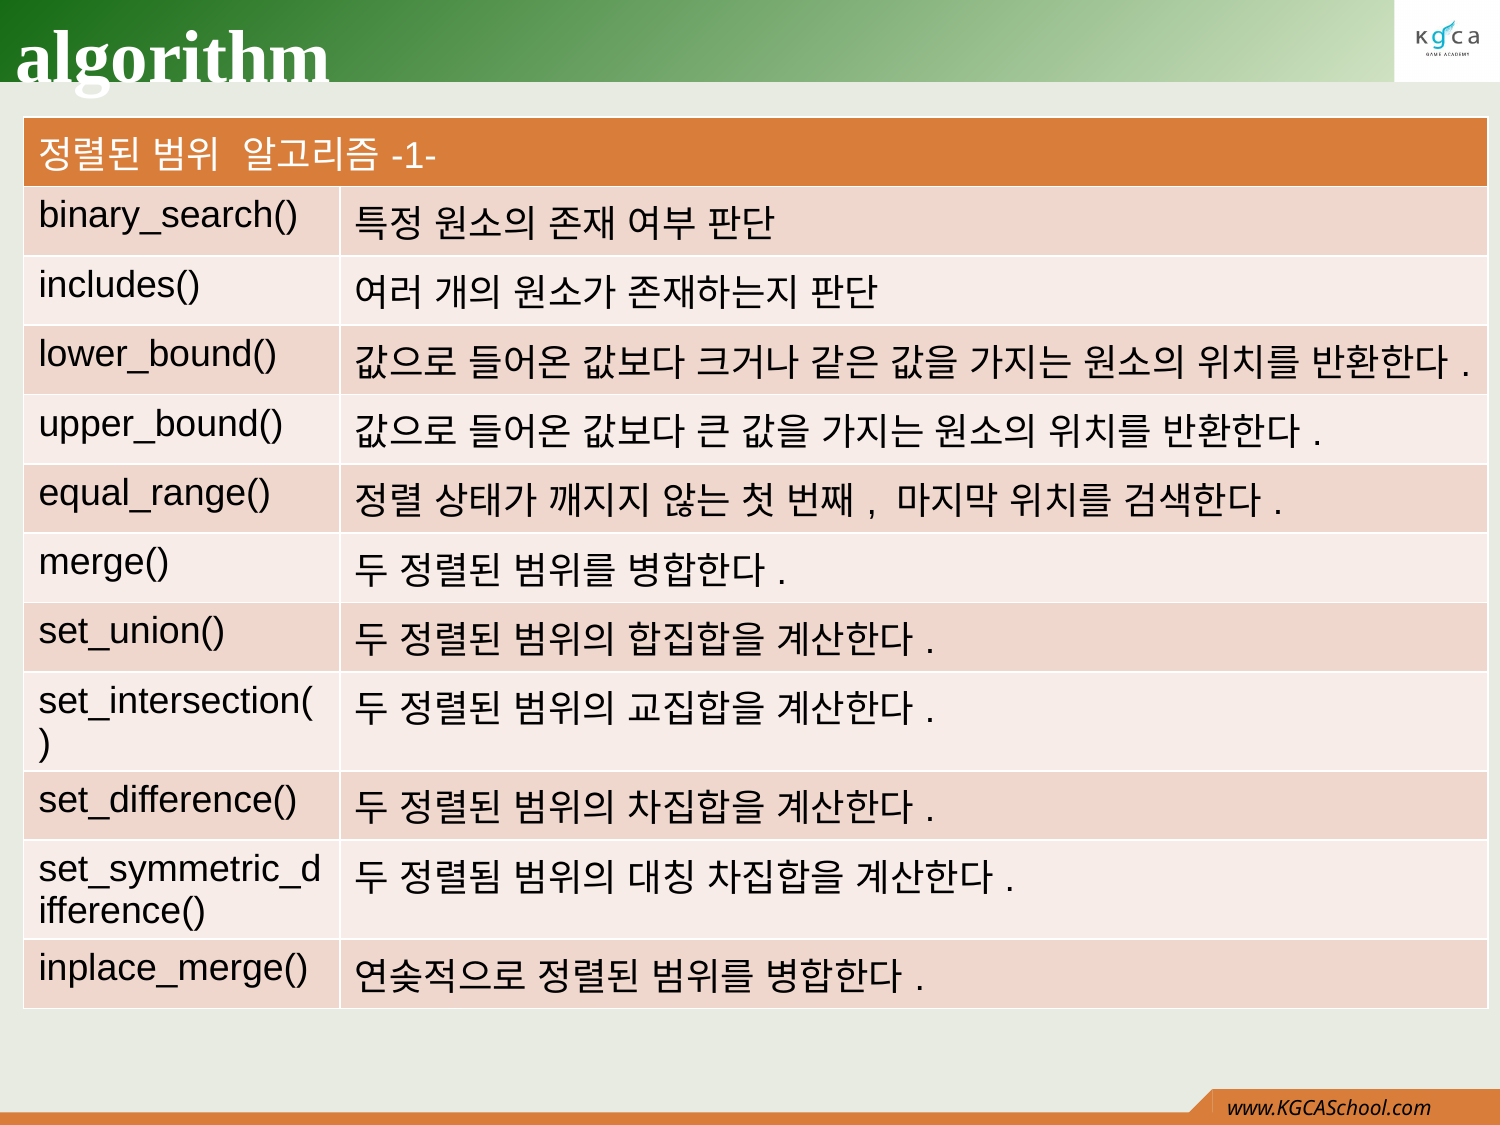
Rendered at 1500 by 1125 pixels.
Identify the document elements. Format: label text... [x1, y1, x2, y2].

table_cell merge() [24, 534, 339, 602]
table_cell 두 정렬된 범위의 합집합을 계산한다. [341, 603, 1487, 671]
table_cell binary_search() [24, 187, 339, 255]
table_cell set_difference() [24, 772, 339, 839]
title algorithm [0, 0, 1350, 106]
table_cell inplace_merge() [24, 940, 339, 1008]
table_cell upper_bound() [24, 395, 339, 463]
table_cell 값으로 들어온 값보다 크거나 같은 값을 가지는 원소의 위치를 반환한다. [341, 326, 1487, 394]
picture [1394, 0, 1500, 82]
table_cell equal_range() [24, 465, 339, 532]
table_cell 두 정렬된 범위의 차집합을 계산한다. [341, 772, 1487, 839]
table_cell 두 정렬된 범위의 교집합을 계산한다. [341, 673, 1487, 770]
table_cell 두 정렬된 범위를 병합한다. [341, 534, 1487, 602]
table_cell 두 정렬됨 범위의 대칭 차집합을 계산한다. [341, 841, 1487, 938]
table_cell includes() [24, 257, 339, 324]
table_cell 특정 원소의 존재 여부 판단 [341, 187, 1487, 255]
table_cell 정렬 상태가 깨지지 않는 첫 번째, 마지막 위치를 검색한다. [341, 465, 1487, 532]
table_header 정렬된 범위 알고리즘-1- [24, 118, 1487, 186]
table_cell 여러 개의 원소가 존재하는지 판단 [341, 257, 1487, 324]
table_cell set_intersection() [24, 673, 339, 770]
table_cell set_symmetric_difference() [24, 841, 339, 938]
table_cell lower_bound() [24, 326, 339, 394]
table_cell set_union() [24, 603, 339, 671]
table_cell 값으로 들어온 값보다 큰 값을 가지는 원소의 위치를 반환한다. [341, 395, 1487, 463]
table_cell 연솢적으로 정렬된 범위를 병합한다. [341, 940, 1487, 1008]
